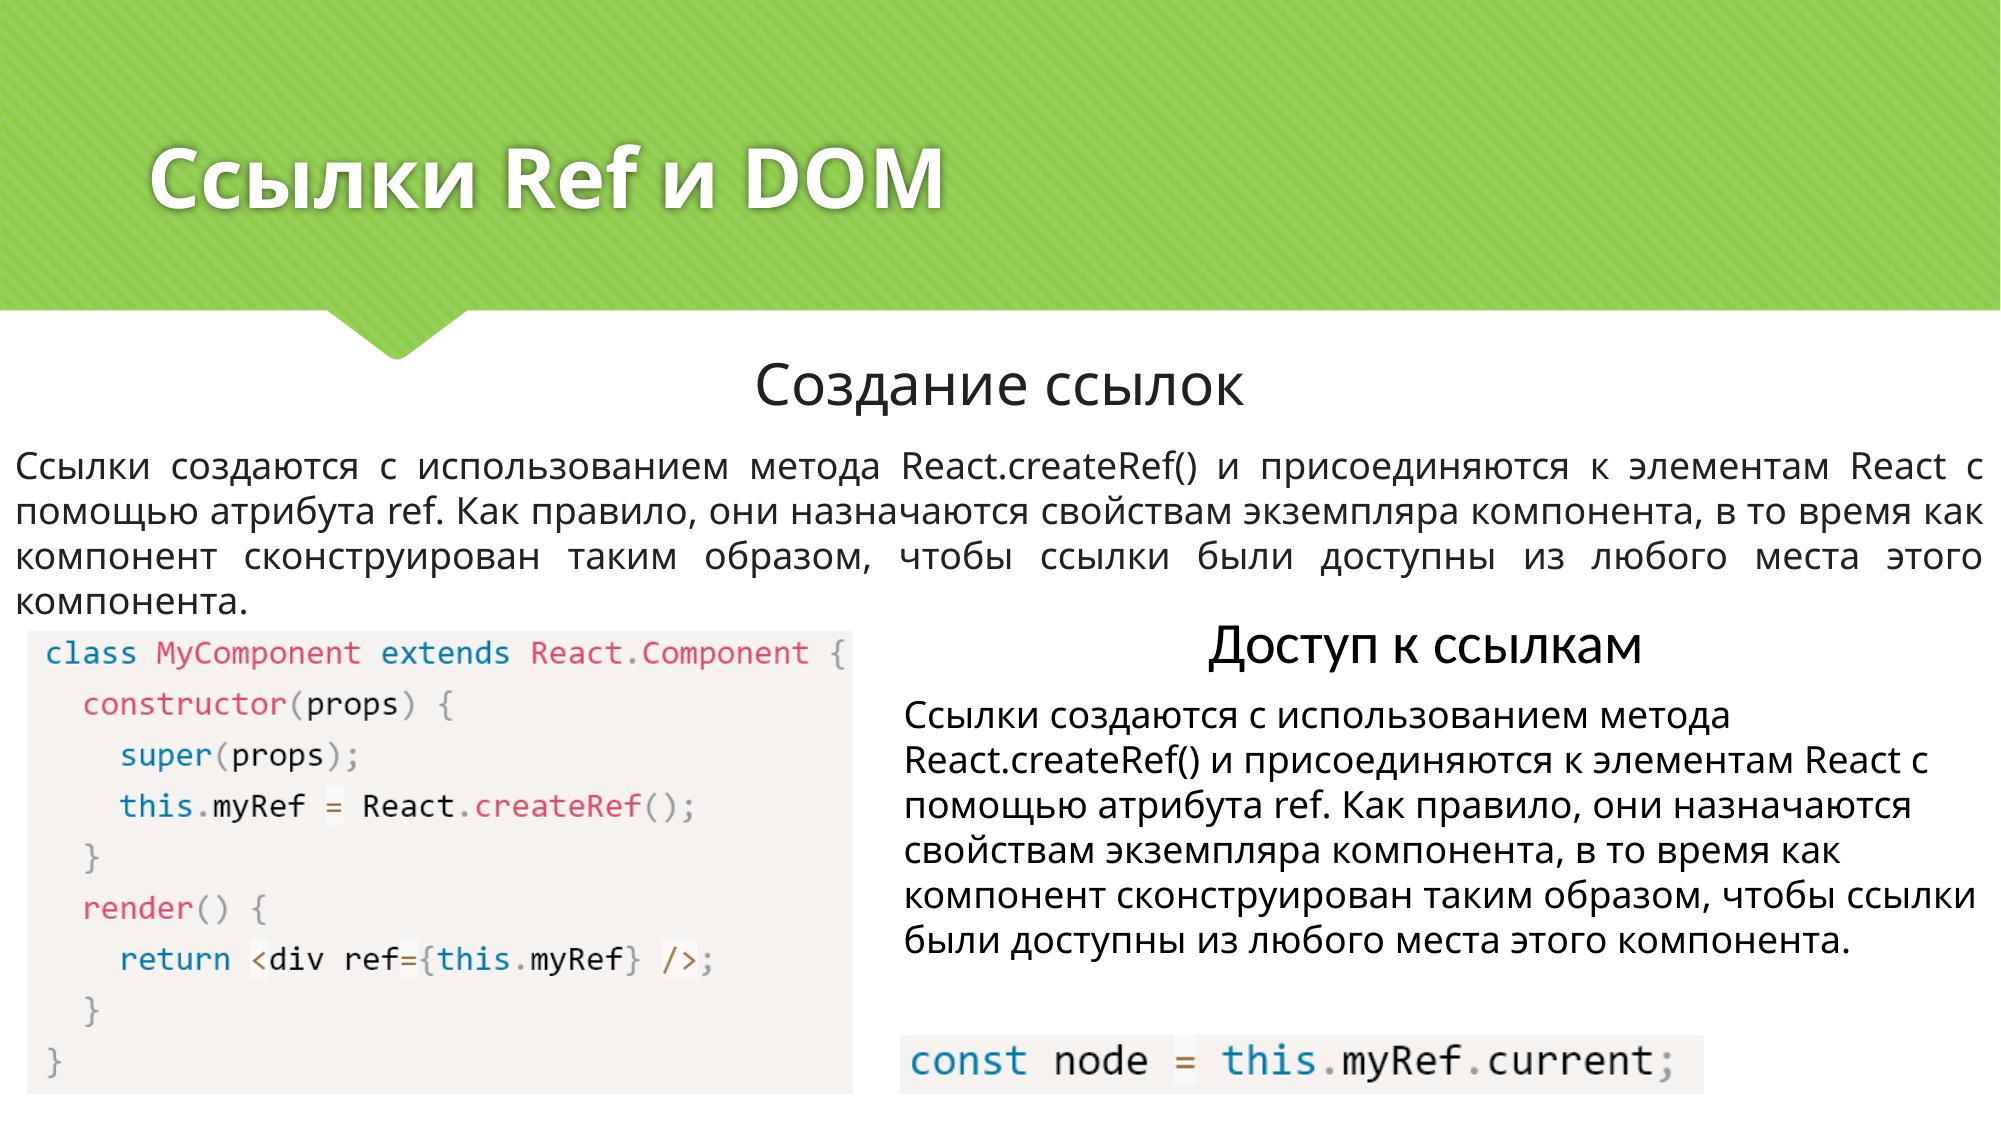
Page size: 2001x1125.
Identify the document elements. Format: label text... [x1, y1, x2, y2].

picture [27, 631, 854, 1094]
text_box Доступ к ссылкам [1193, 597, 1660, 683]
title Ссылки Ref и DOM [132, 73, 1868, 233]
text_box Ссылки создаются с использованием метода React.createRef() и присоединяются к элементам React с помощью атрибута ref. Как правило, они назначаются свойствам экземпляра компонента, в то время как компонент сконструирован таким образом, чтобы ссылки были доступны из любого места этого компонента. [888, 683, 2000, 969]
picture [900, 1035, 1704, 1094]
text_box Ссылки создаются с использованием метода React.createRef() и присоединяются к элементам React с помощью атрибута ref. Как правило, они назначаются свойствам экземпляра компонента, в то время как компонент сконструирован таким образом, чтобы ссылки были доступны из любого места этого компонента. [0, 434, 2000, 630]
text_box Создание ссылок [739, 340, 1261, 425]
